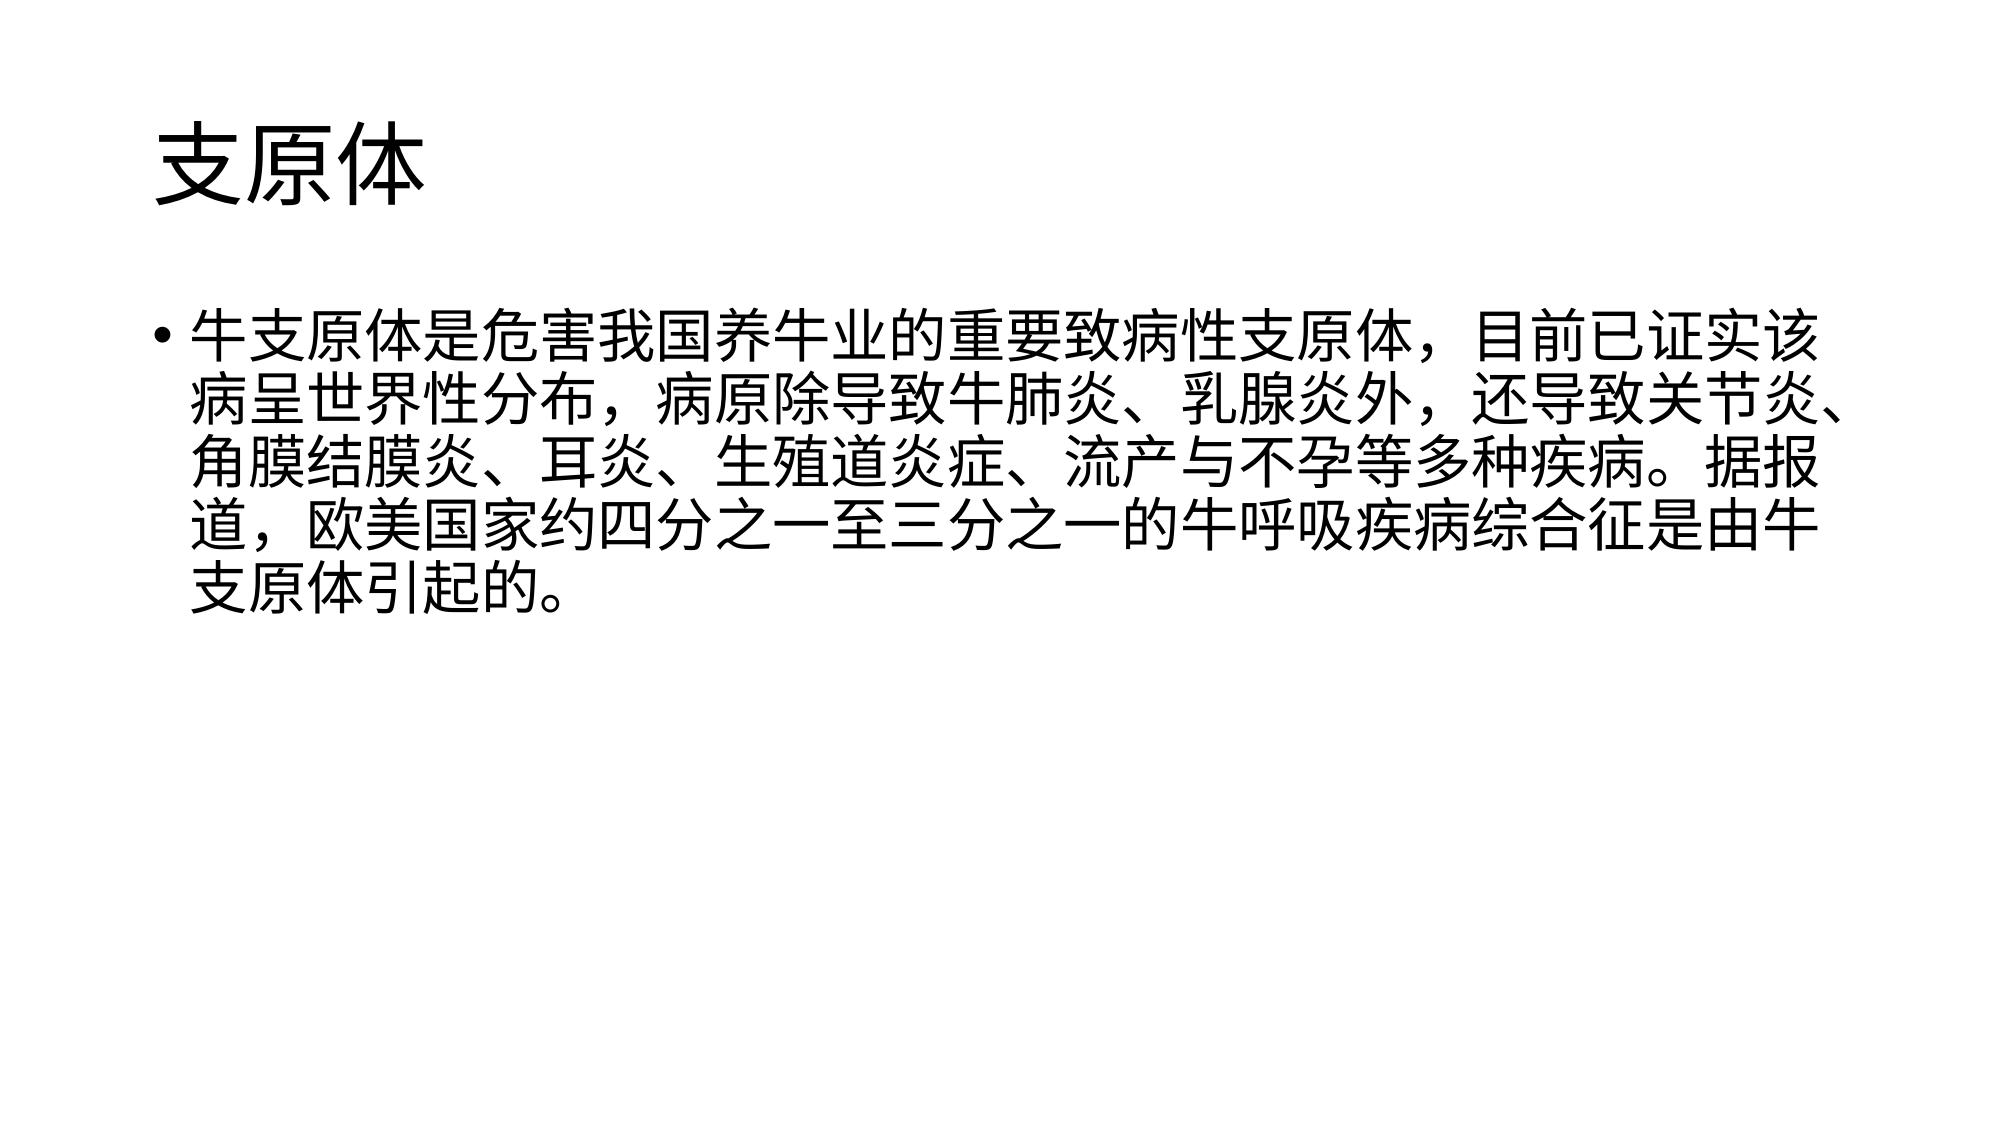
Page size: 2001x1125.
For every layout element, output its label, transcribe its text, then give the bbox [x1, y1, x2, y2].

list 牛支原体是危害我国养牛业的重要致病性支原体，目前已证实该病呈世界性分布，病原除导致牛肺炎、乳腺炎外，还导致关节炎、角膜结膜炎、耳炎、生殖道炎症、流产与不孕等多种疾病。据报道，欧美国家约四分之一至三分之一的牛呼吸疾病综合征是由牛支原体引起的。 [137, 299, 1863, 1014]
title 支原体 [137, 59, 1863, 278]
